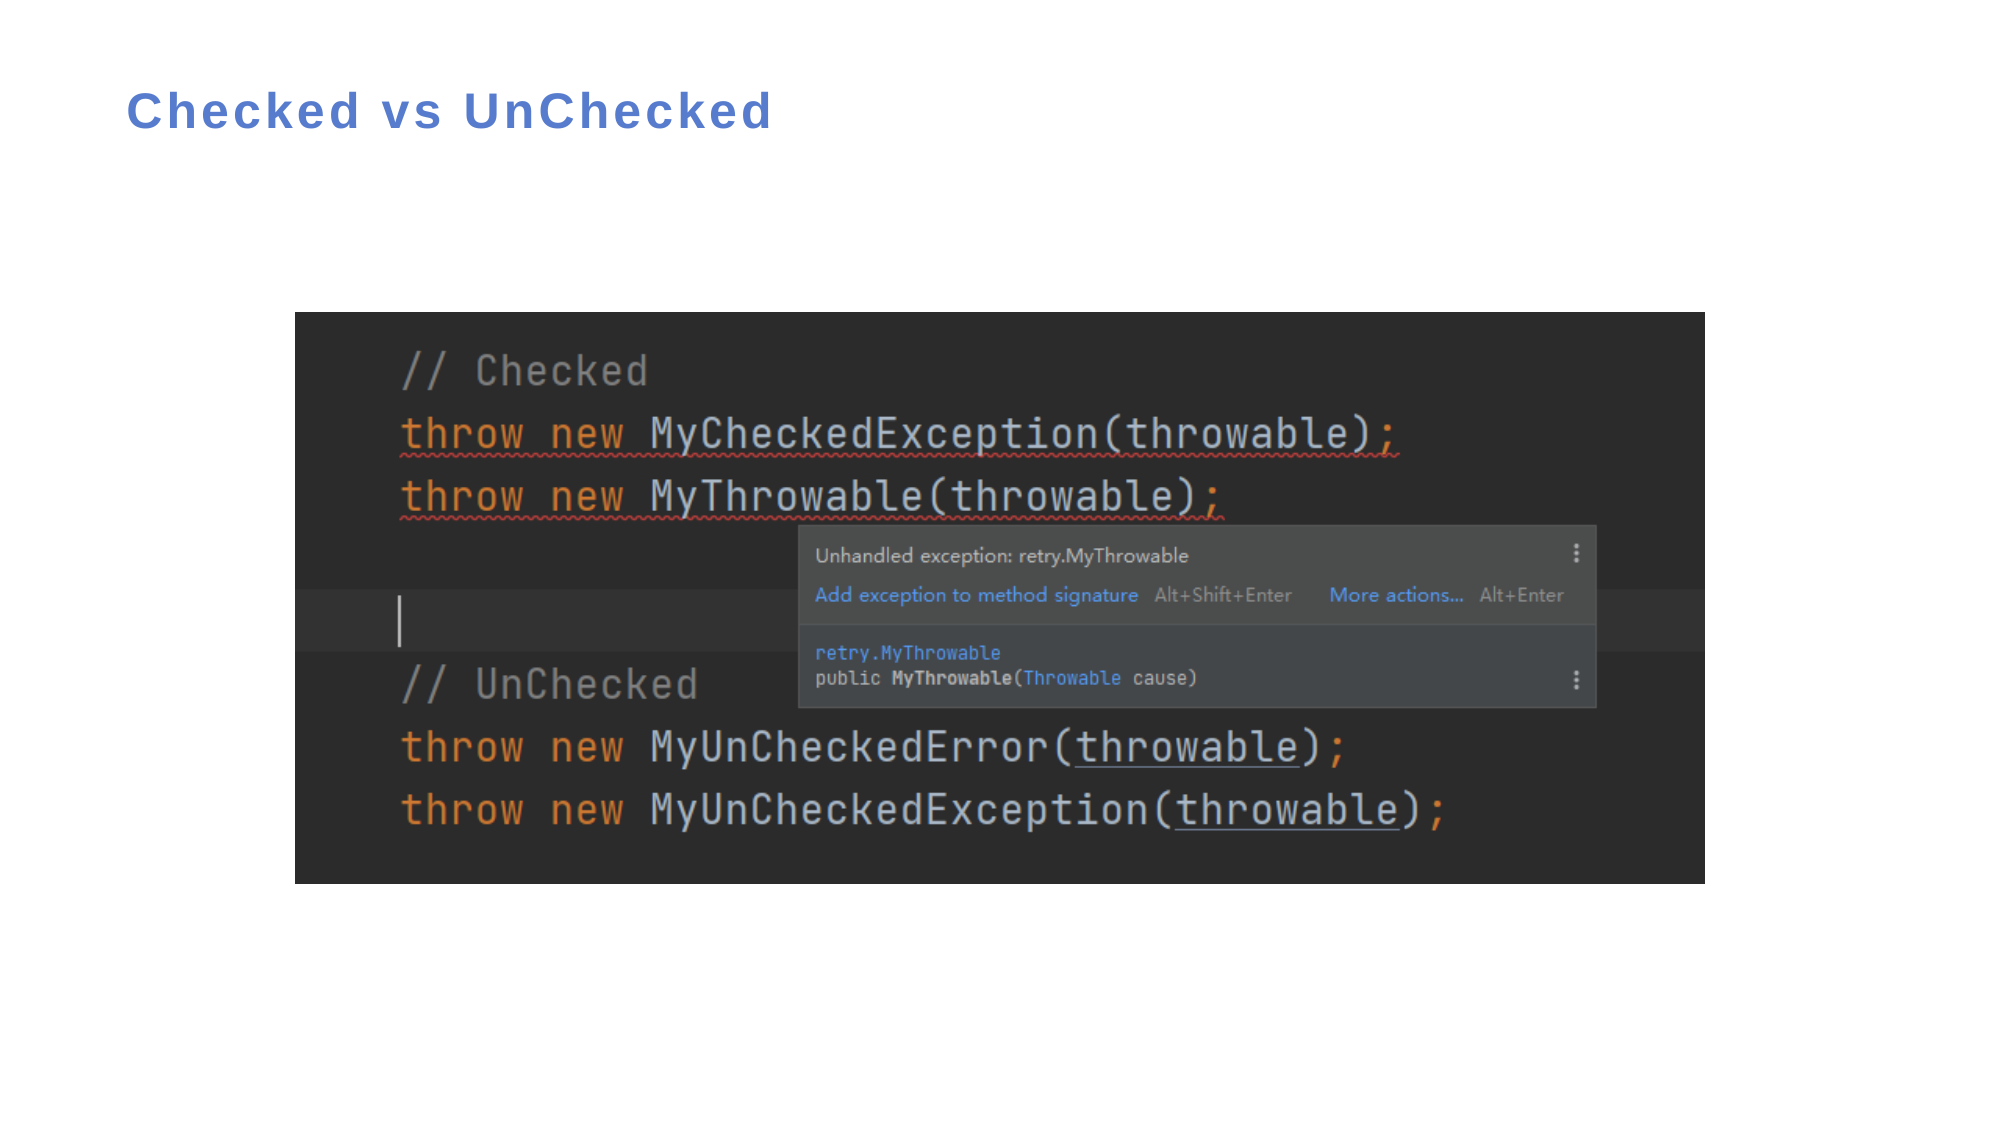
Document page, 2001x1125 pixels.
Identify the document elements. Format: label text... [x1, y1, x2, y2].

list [295, 312, 1705, 884]
title Checked vs UnChecked [109, 72, 1891, 146]
